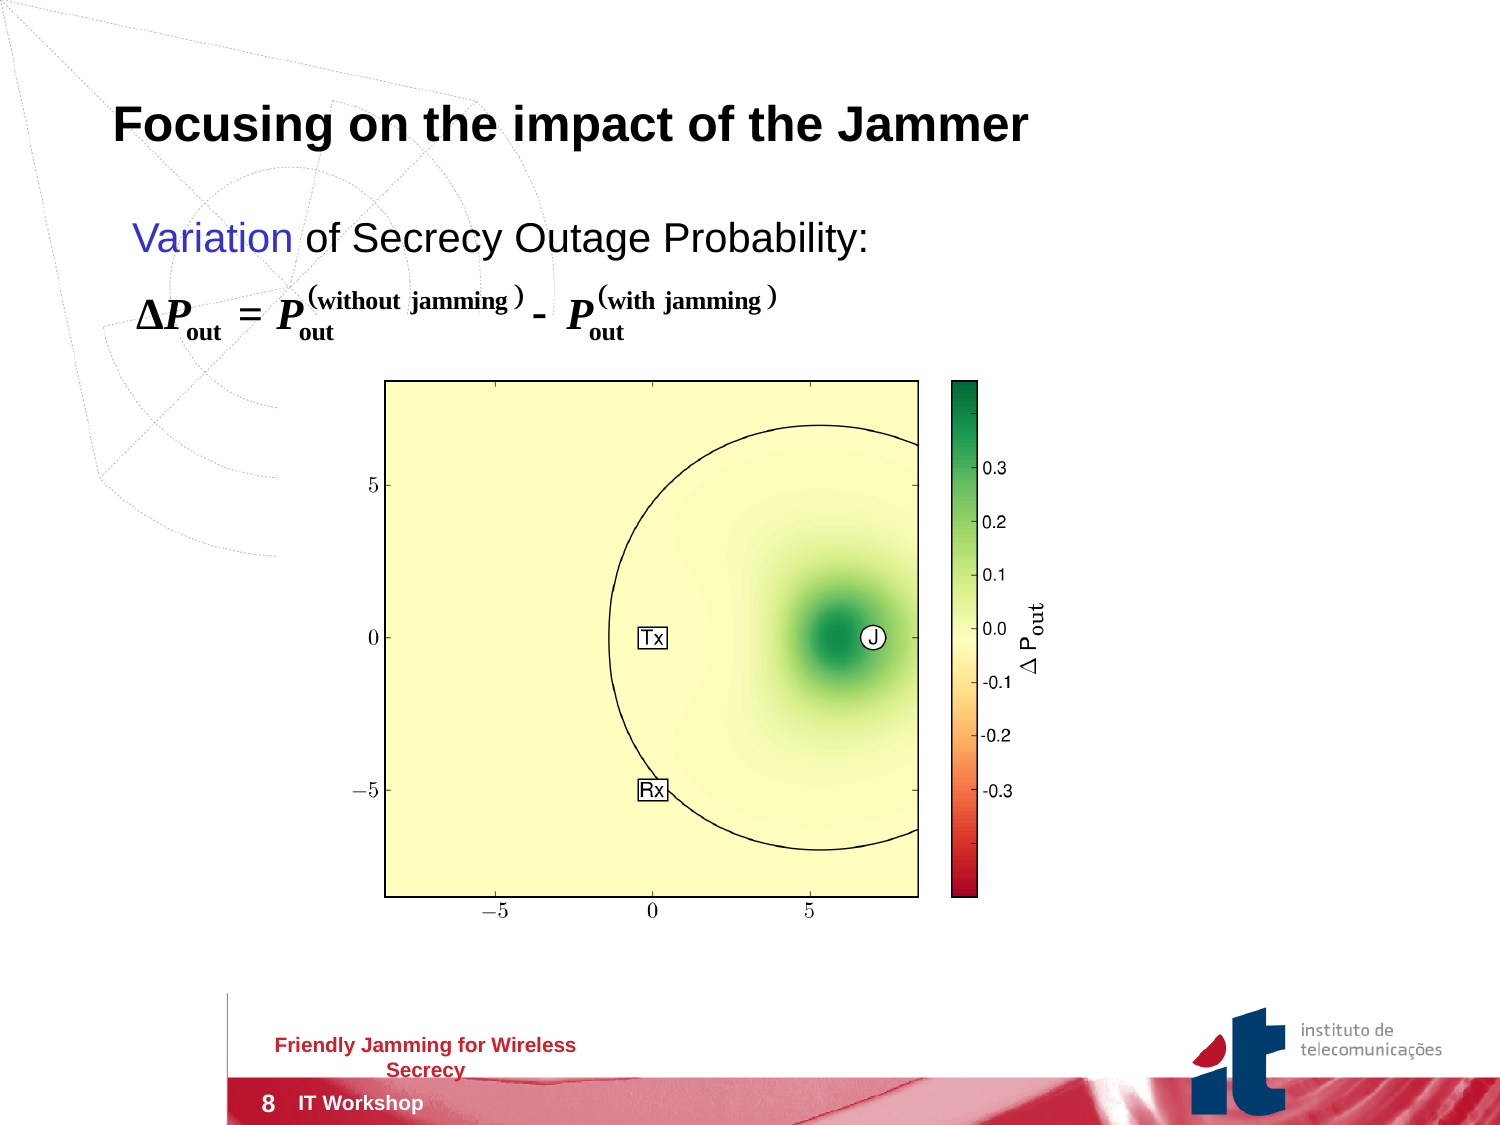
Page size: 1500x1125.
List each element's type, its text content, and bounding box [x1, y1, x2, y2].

picture [0, 0, 1500, 1125]
title Focusing on the impact of the Jammer [112, 90, 1413, 152]
slide_number IT Workshop [283, 1082, 705, 1121]
list Variation of Secrecy Outage Probability: [116, 198, 1413, 951]
footer Friendly Jamming for Wireless Secrecy [234, 1031, 618, 1082]
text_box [129, 281, 786, 352]
